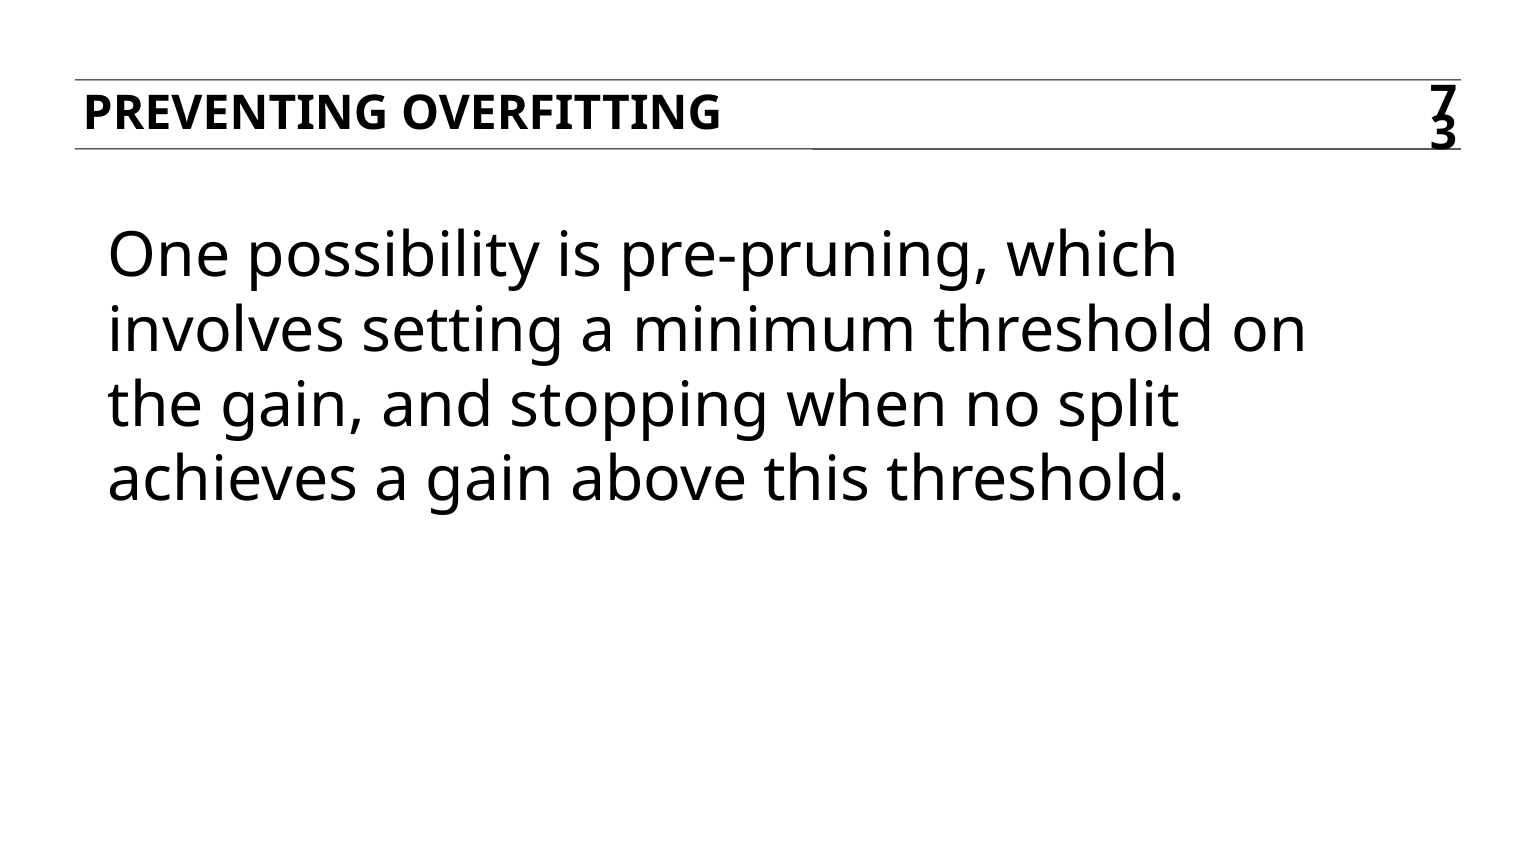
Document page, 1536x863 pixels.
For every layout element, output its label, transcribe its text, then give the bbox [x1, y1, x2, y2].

list Preventing overfitting [67, 81, 1118, 132]
slide_number 73 [1419, 86, 1461, 138]
text_box One possibility is pre-pruning, which involves setting a minimum threshold on the gain, and stopping when no split achieves a gain above this threshold. [92, 206, 1431, 521]
